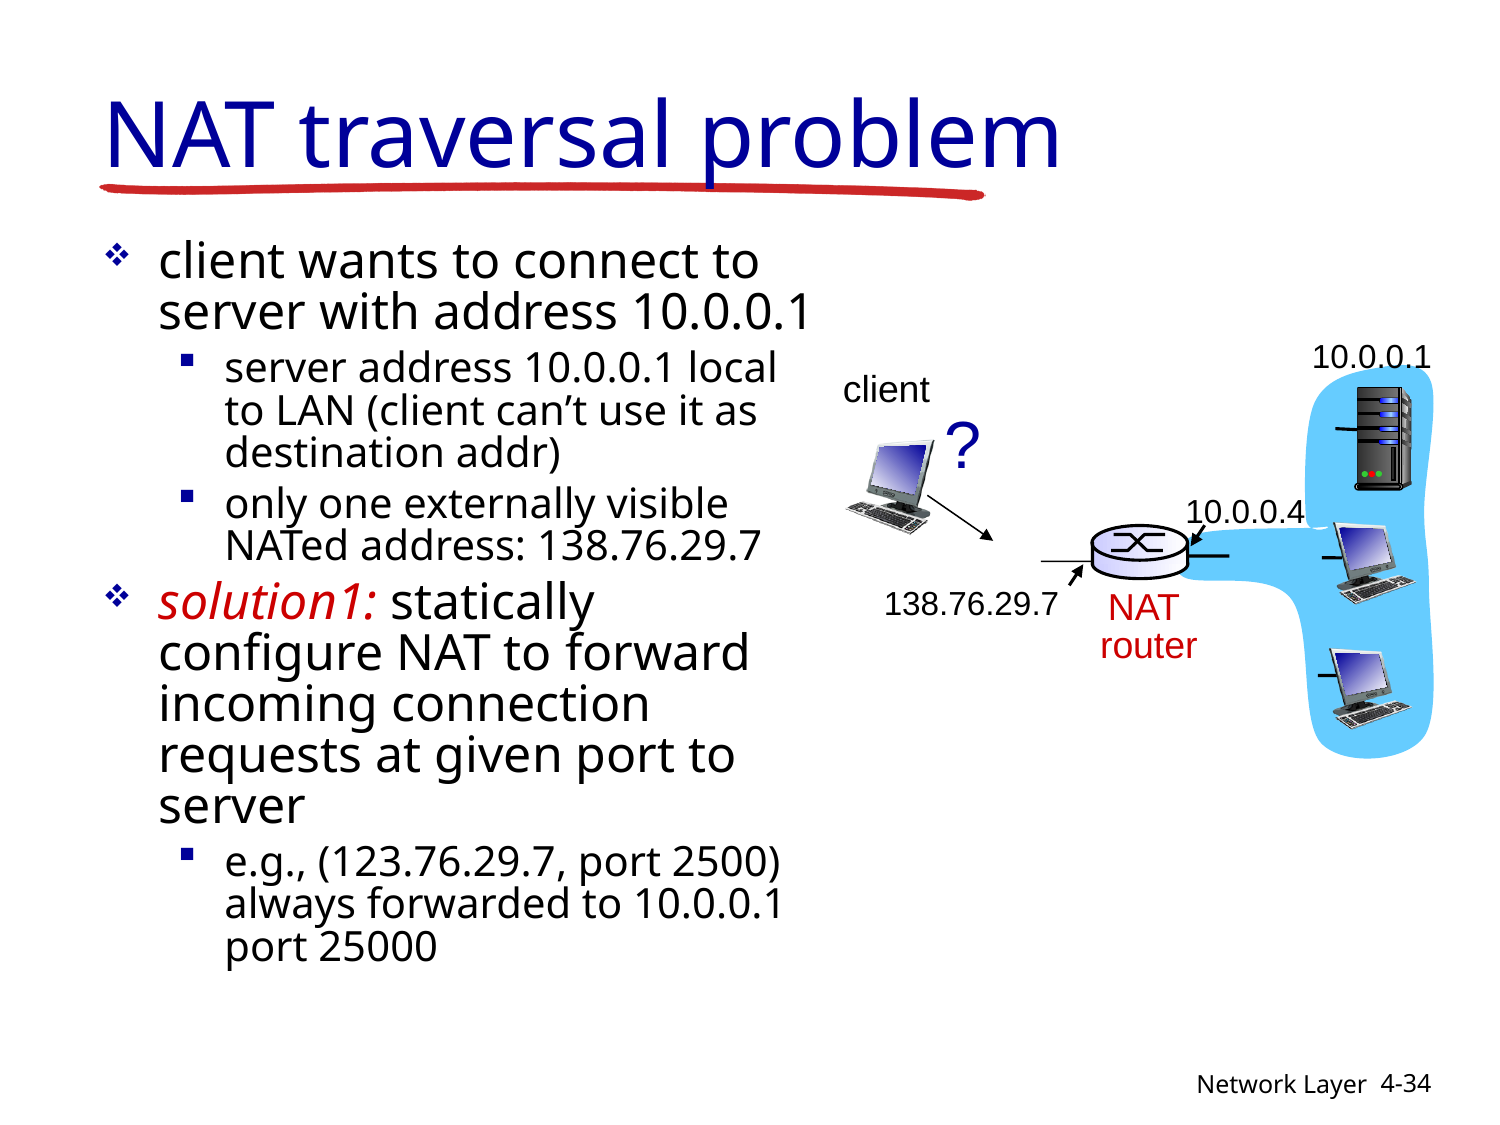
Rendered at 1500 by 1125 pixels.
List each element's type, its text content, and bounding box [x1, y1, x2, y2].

footer Network Layer [907, 1060, 1383, 1109]
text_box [1354, 387, 1412, 491]
text_box 10.0.0.4 [1170, 483, 1321, 538]
text_box [1193, 525, 1205, 545]
text_box [1071, 564, 1084, 579]
text_box [1193, 529, 1433, 759]
text_box 138.76.29.7 [869, 574, 1075, 630]
text_box [940, 503, 994, 541]
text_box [823, 434, 937, 542]
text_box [1325, 643, 1432, 737]
slide_number 4-34 [1365, 1059, 1477, 1106]
text_box NAT router [1085, 582, 1213, 674]
list client wants to connect to server with address 10.0.0.1 server address 10.0.0.1 local to LAN (client can’t use it as destination addr) only one externally visible NATed address: 138.76.29.7 solution1: statically configure NAT to forward incoming connection requests at given port to server e.g., (123.76.29.7, port 2500) always forwarded to 10.0.0.1 port 25000 [87, 230, 836, 1078]
text_box [1304, 383, 1434, 528]
text_box client [828, 357, 946, 418]
text_box ? [930, 394, 997, 490]
picture [95, 176, 996, 206]
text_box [1329, 518, 1436, 611]
text_box 10.0.0.1 [1297, 327, 1448, 383]
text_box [1091, 525, 1189, 579]
title NAT traversal problem [87, 37, 1363, 226]
